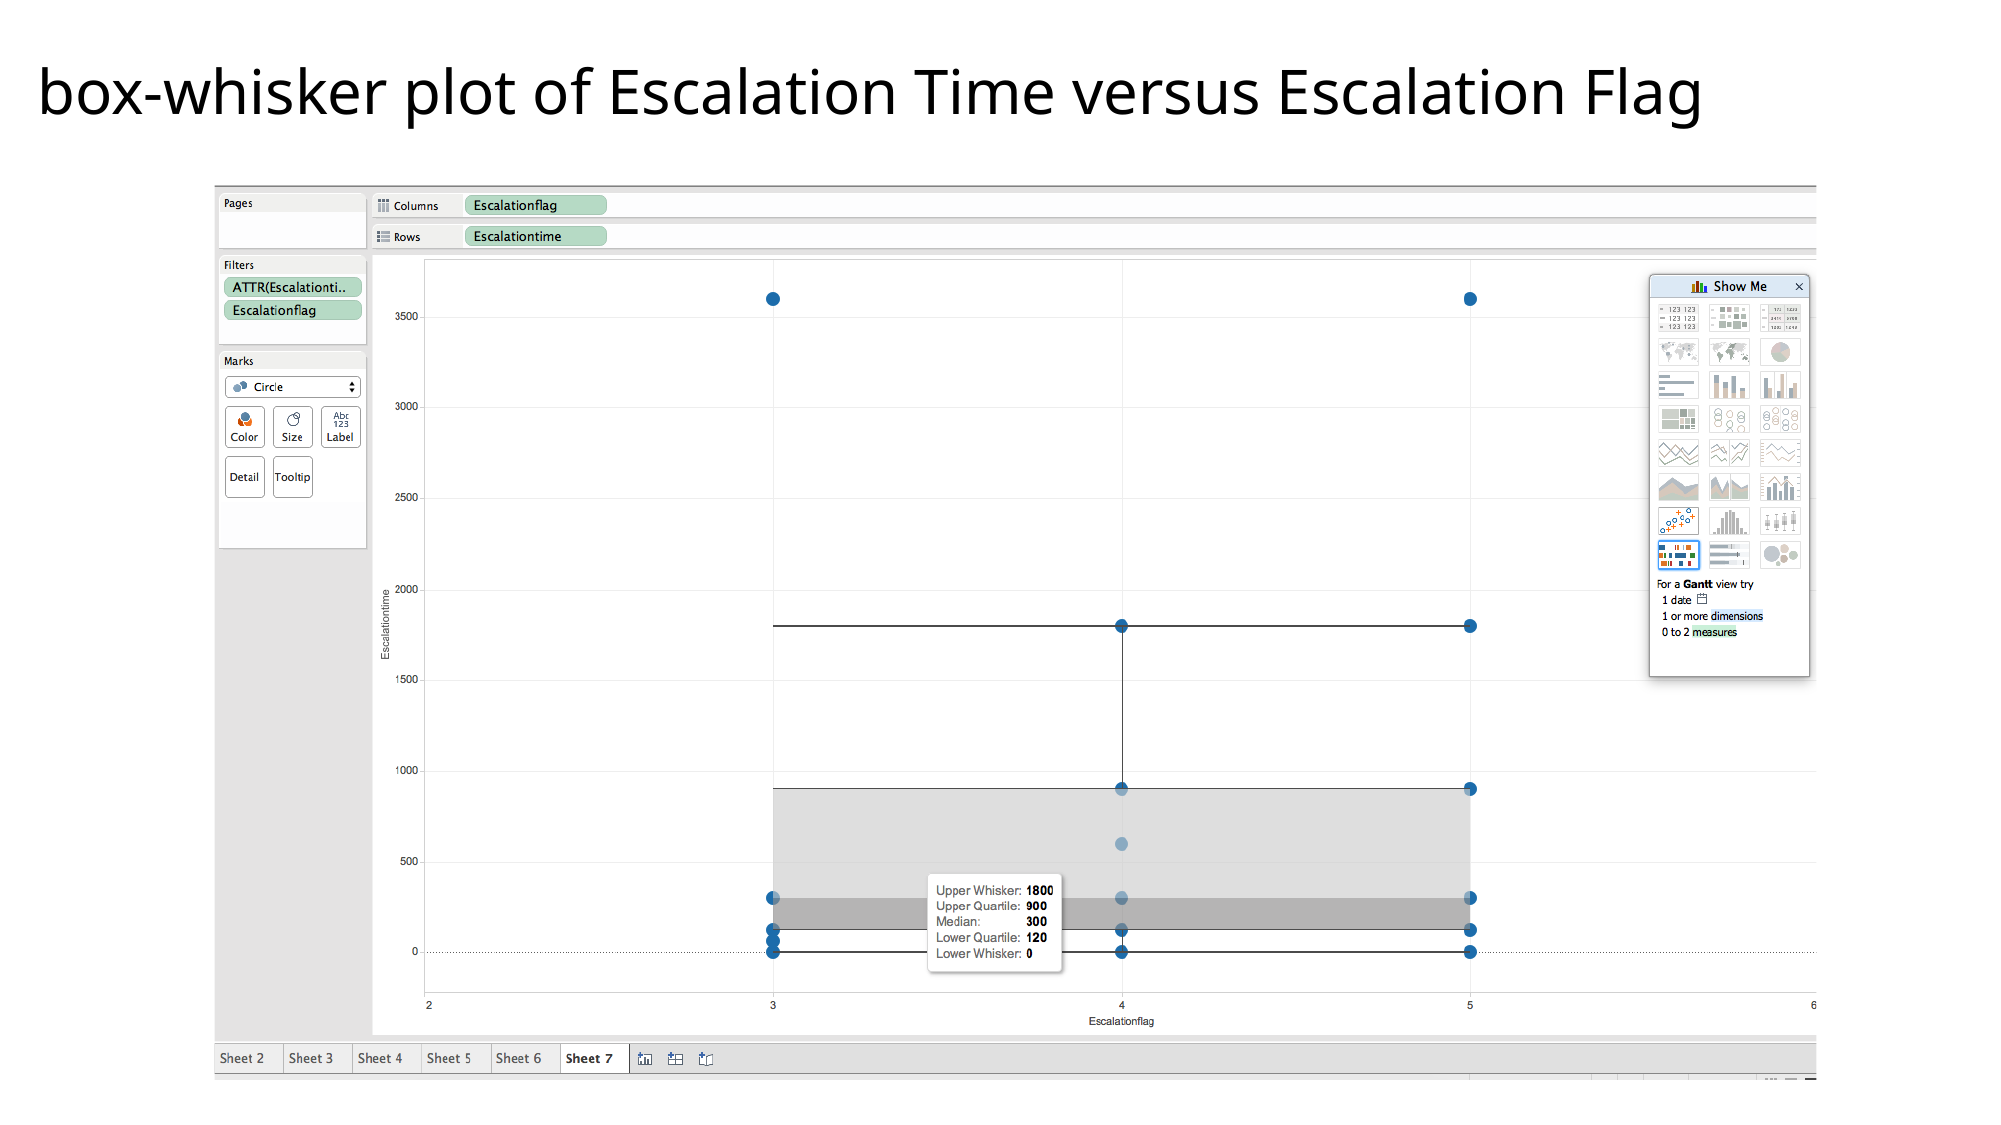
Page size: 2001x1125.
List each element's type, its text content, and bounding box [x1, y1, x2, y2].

text_box box-whisker plot of Escalation Time versus Escalation Flag [22, 36, 1848, 153]
picture [214, 185, 1817, 1080]
